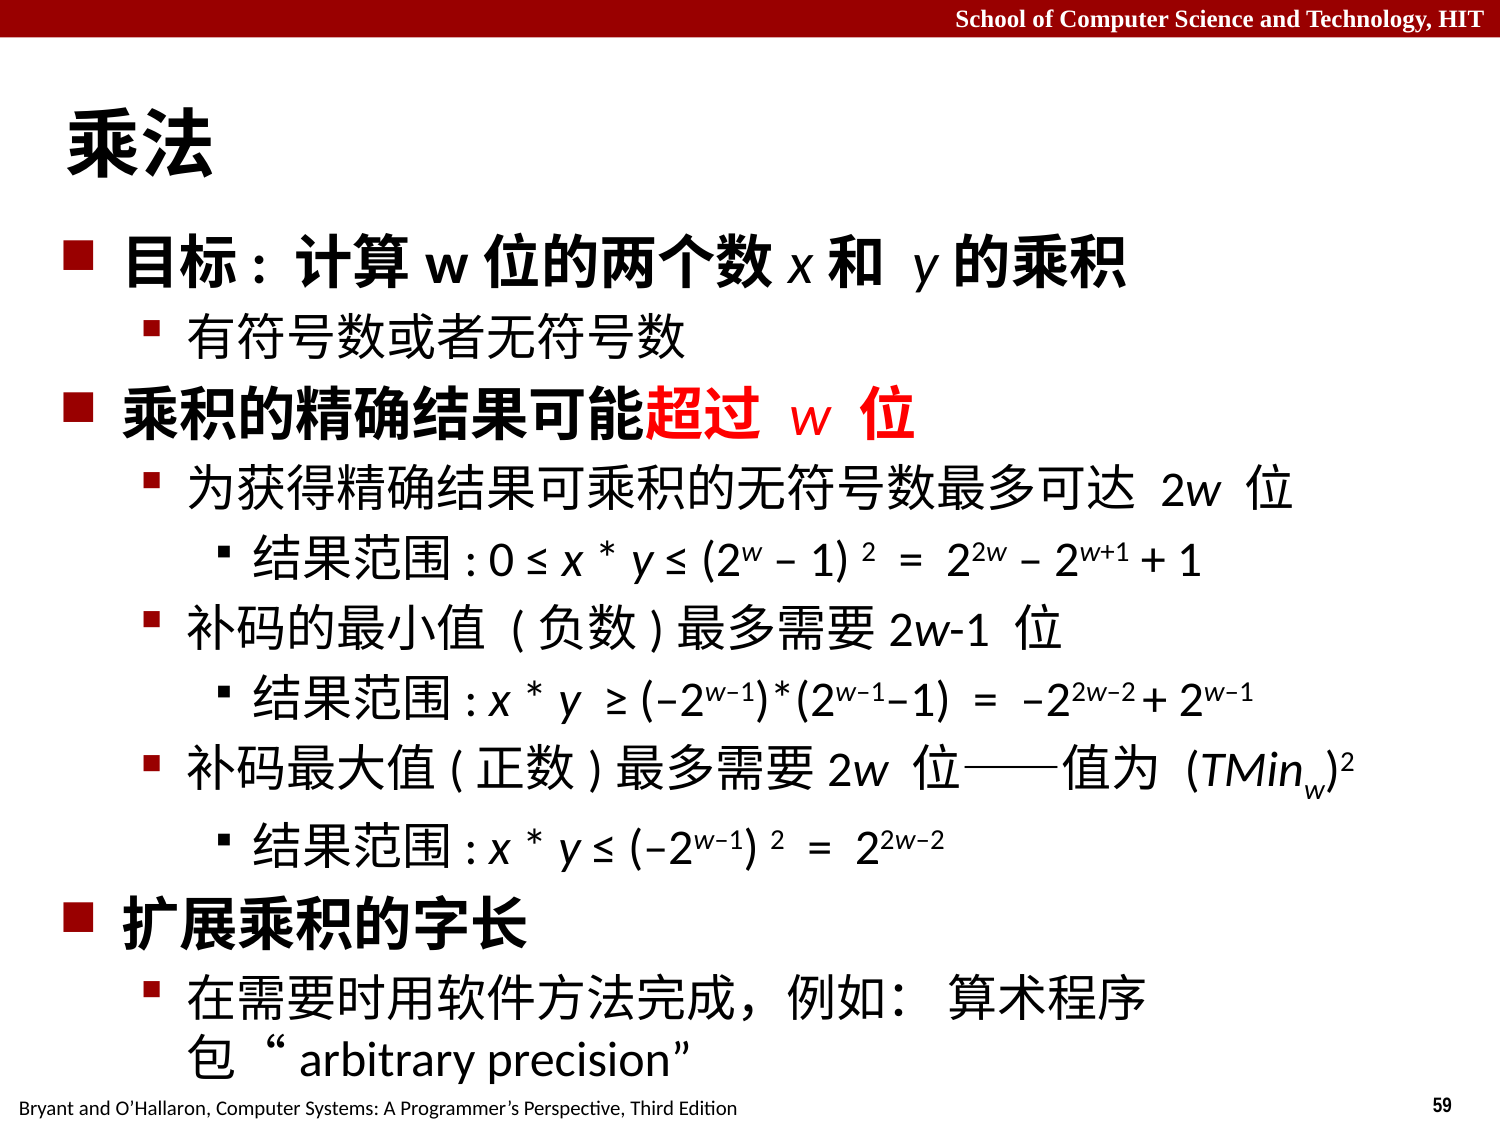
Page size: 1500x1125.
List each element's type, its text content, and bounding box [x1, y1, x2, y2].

title 乘法 [49, 96, 1020, 188]
list 目标: 计算w位的两个数x和 y的乘积 有符号数或者无符号数 乘积的精确结果可能超过 w 位 为获得精确结果可乘积的无符号数最多可达 2w 位 结果范围: 0 ≤ x * y ≤ (2w – 1) 2 = 22w – 2w+1 + 1 补码的最小值 (负数)最多需要2w-1 位 结果范围: x * y ≥ (–2w–1)*(2w–1–1) = –22w–2 + 2w–1 补码最大值(正数)最多需要2w 位——值为 (TMinw)2 结果范围: x * y ≤ (–2w–1) 2 = 22w–2 扩展乘积的字长 在需要时用软件方法完成，例如： 算术程序包“arbitrary precision” [49, 217, 1413, 1076]
